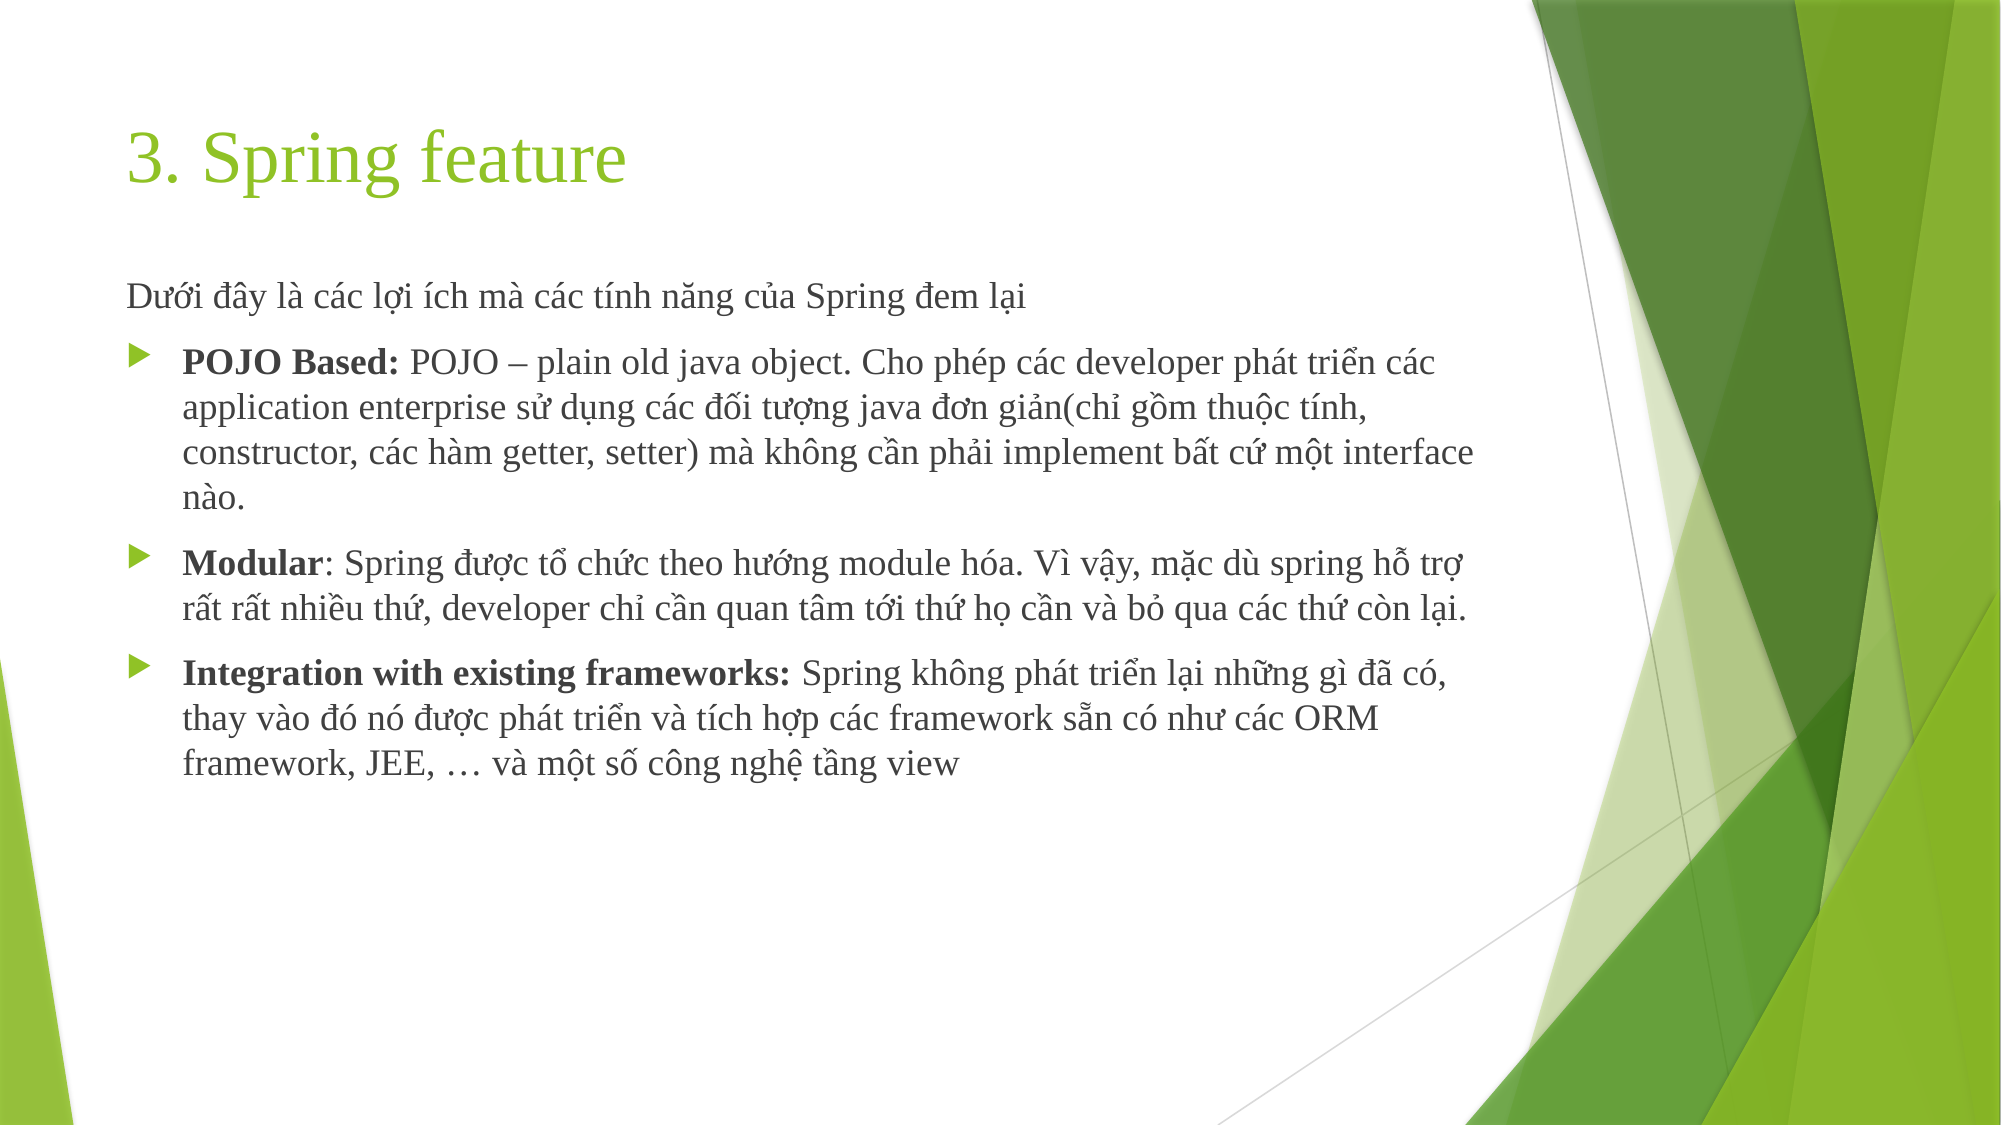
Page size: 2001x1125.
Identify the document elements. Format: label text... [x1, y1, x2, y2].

list Dưới đây là các lợi ích mà các tính năng của Spring đem lại POJO Based: POJO – plain old java object. Cho phép các developer phát triển các application enterprise sử dụng các đối tượng java đơn giản(chỉ gồm thuộc tính, constructor, các hàm getter, setter) mà không cần phải implement bất cứ một interface nào. Modular: Spring được tổ chức theo hướng module hóa. Vì vậy, mặc dù spring hỗ trợ rất rất nhiều thứ, developer chỉ cần quan tâm tới thứ họ cần và bỏ qua các thứ còn lại. Integration with existing frameworks: Spring không phát triển lại những gì đã có, thay vào đó nó được phát triển và tích hợp các framework sẵn có như các ORM framework, JEE, … và một số công nghệ tầng view [111, 263, 1522, 900]
title 3. Spring feature [111, 99, 1522, 238]
